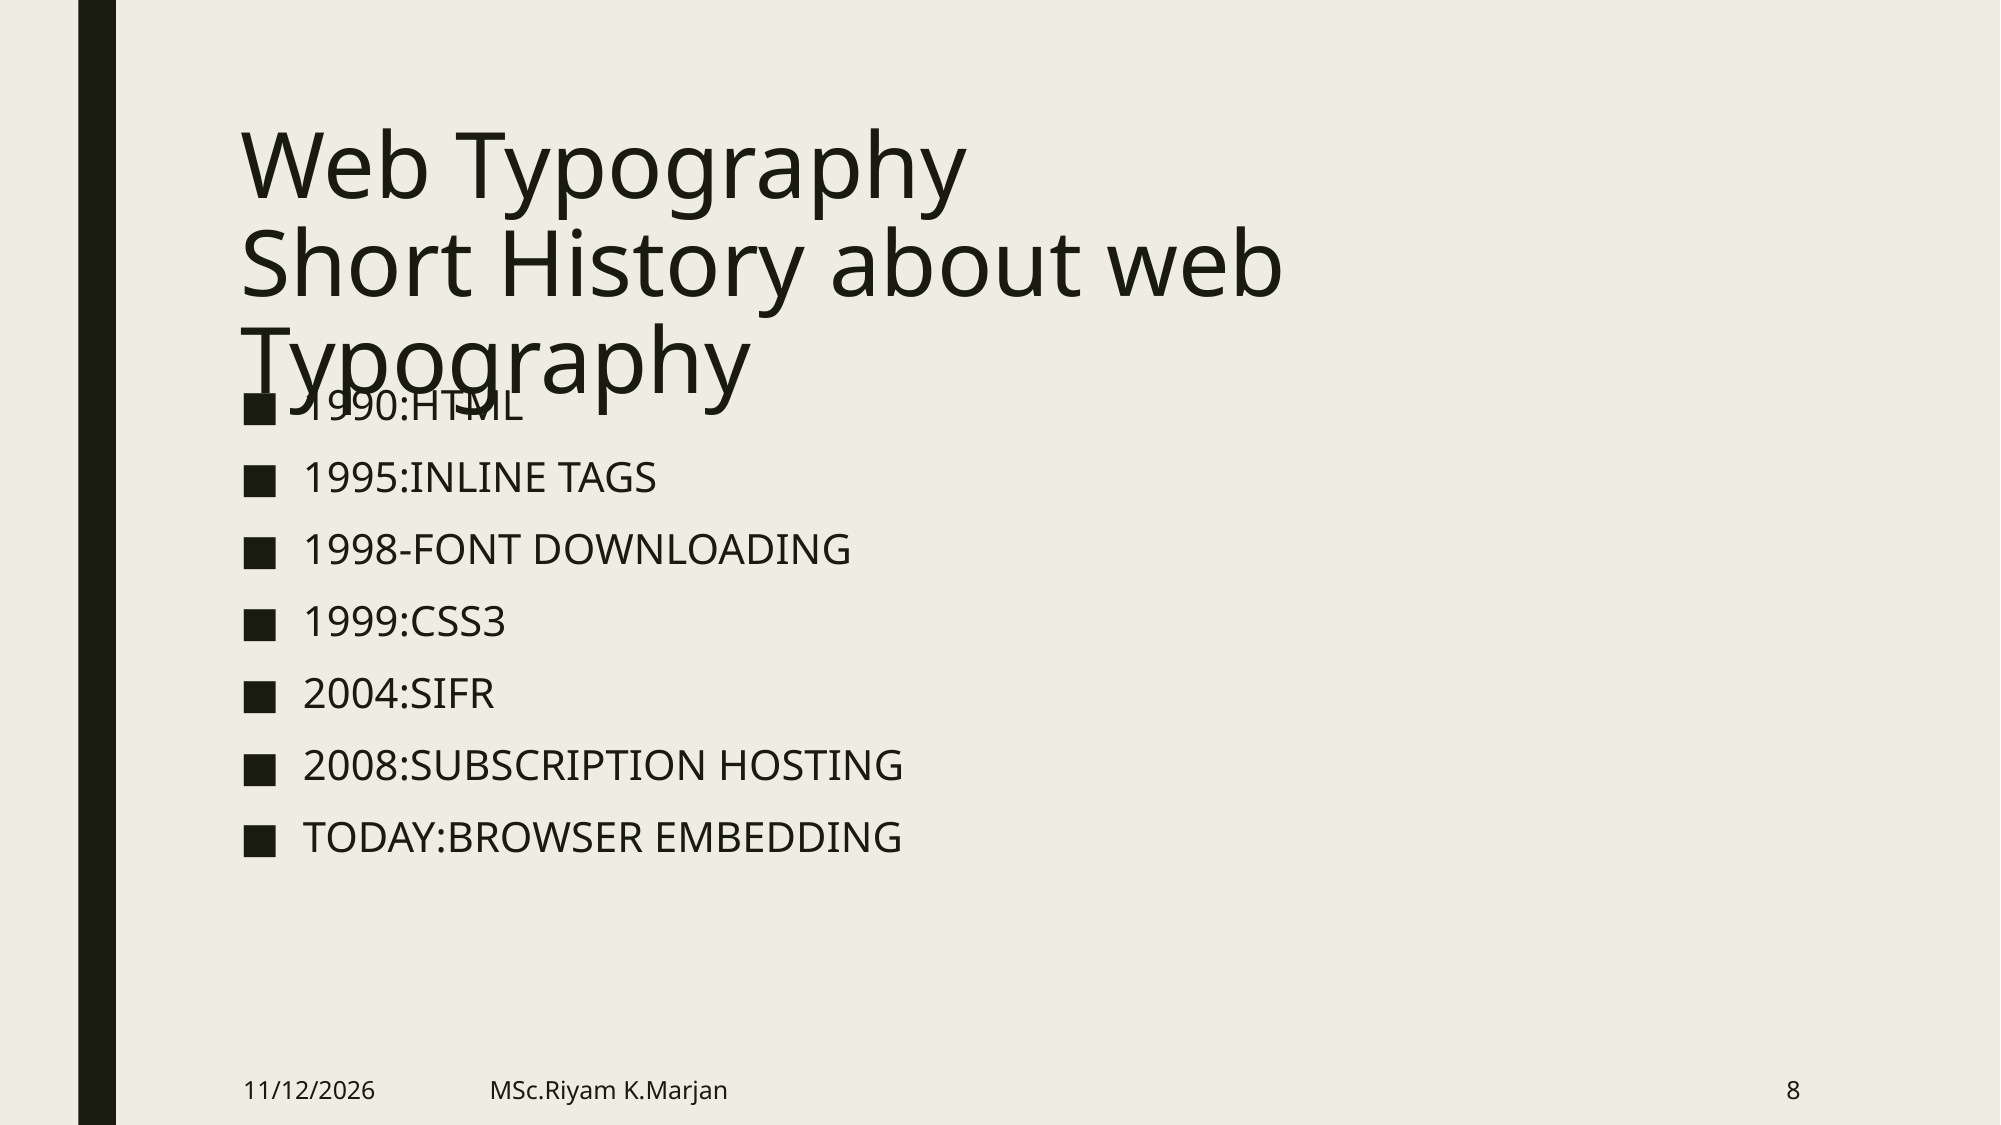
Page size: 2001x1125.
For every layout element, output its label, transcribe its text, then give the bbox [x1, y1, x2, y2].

list 1990:HTML 1995:INLINE TAGS 1998-FONT DOWNLOADING 1999:CSS3 2004:SIFR 2008:SUBSCRIPTION HOSTING TODAY:BROWSER EMBEDDING [225, 375, 1800, 963]
footer MSc.Riyam K.Marjan [474, 1058, 1505, 1125]
title Web Typography Short History about web Typography [225, 112, 1800, 357]
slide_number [228, 1058, 426, 1125]
slide_number 8 [1553, 1058, 1816, 1125]
